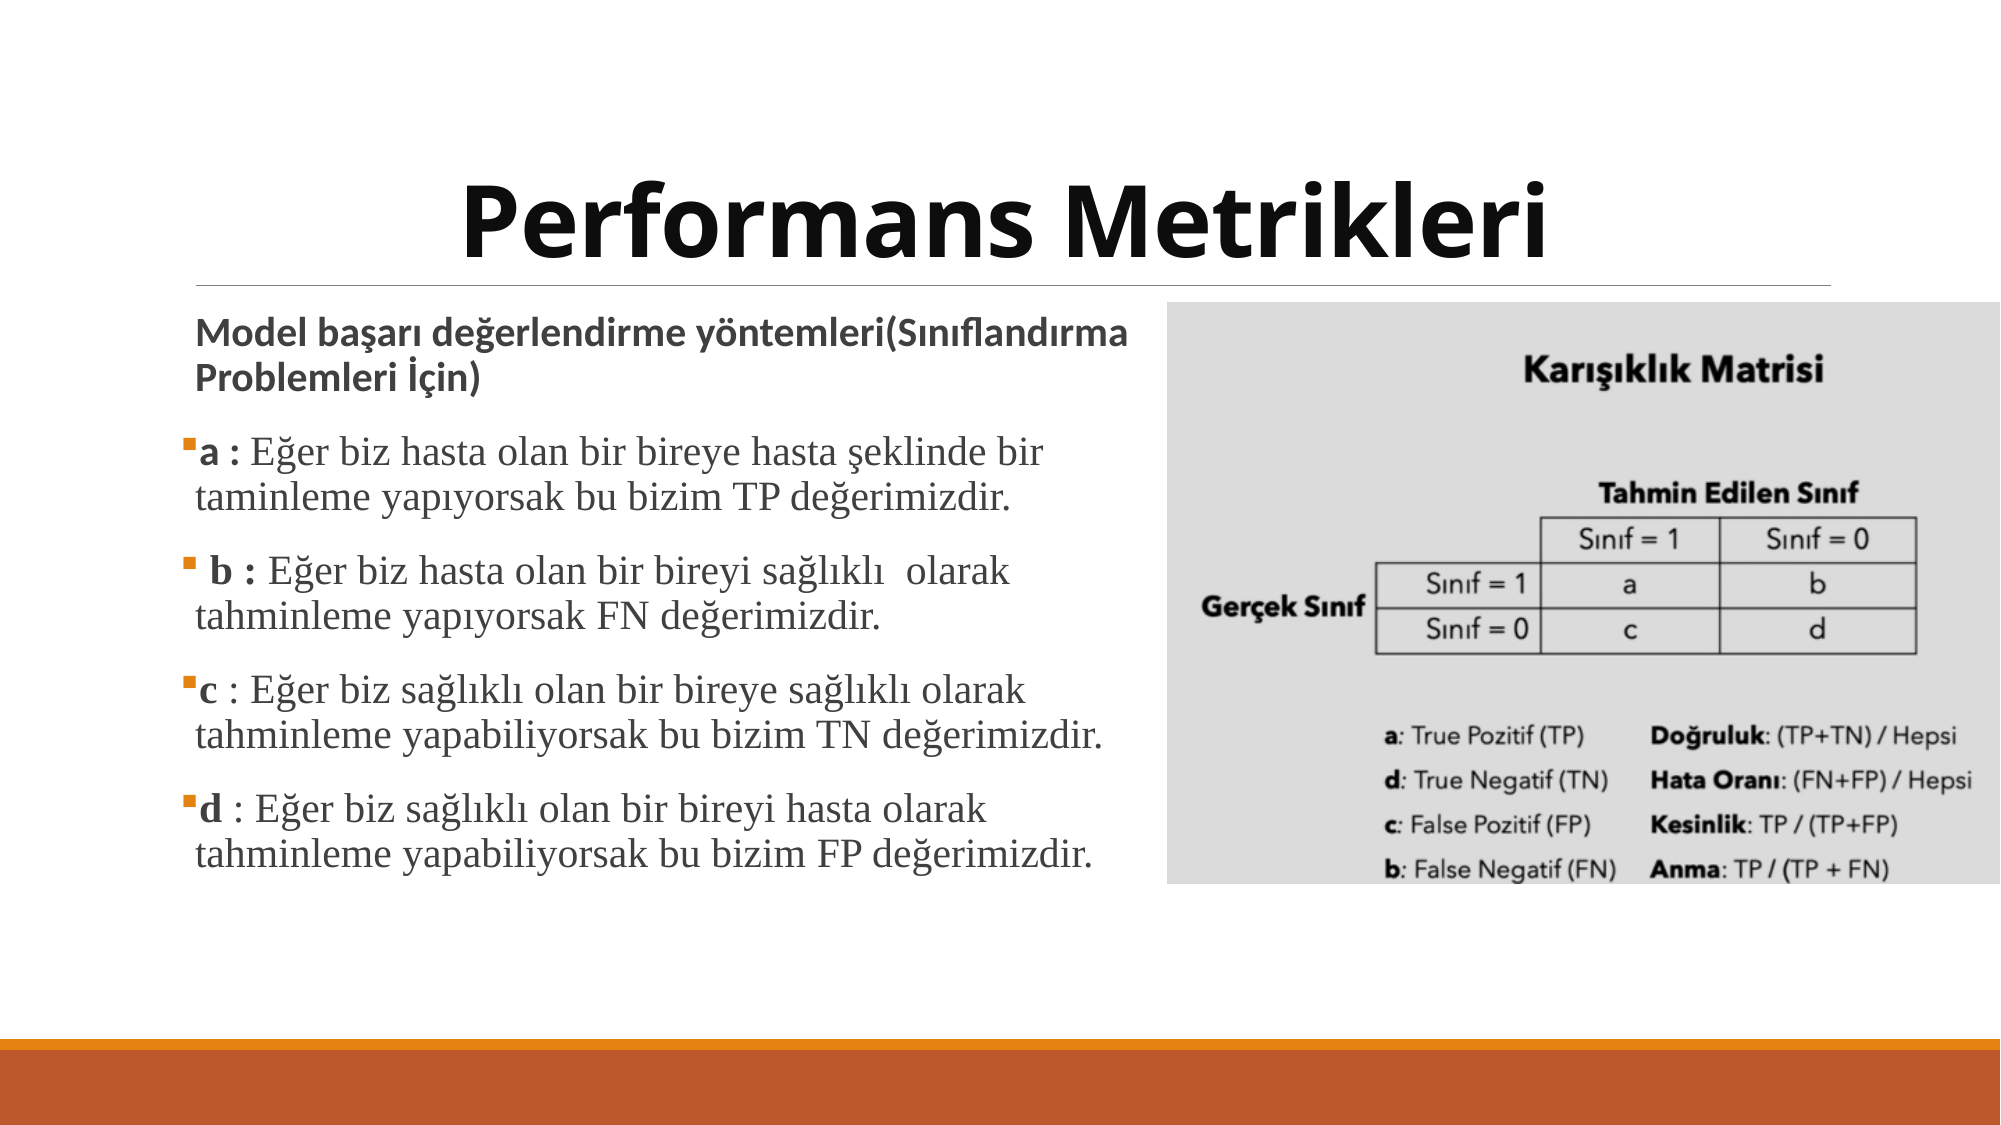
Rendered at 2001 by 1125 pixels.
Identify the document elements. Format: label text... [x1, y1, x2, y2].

picture [1166, 302, 2000, 885]
list Model başarı değerlendirme yöntemleri(Sınıflandırma Problemleri İçin) a : Eğer biz hasta olan bir bireye hasta şeklinde bir taminleme yapıyorsak bu bizim TP değerimizdir. b : Eğer biz hasta olan bir bireyi sağlıklı olarak tahminleme yapıyorsak FN değerimizdir. c : Eğer biz sağlıklı olan bir bireye sağlıklı olarak tahminleme yapabiliyorsak bu bizim TN değerimizdir. d : Eğer biz sağlıklı olan bir bireyi hasta olarak tahminleme yapabiliyorsak bu bizim FP değerimizdir. [180, 302, 1165, 963]
title Performans Metrikleri [180, 47, 1830, 285]
